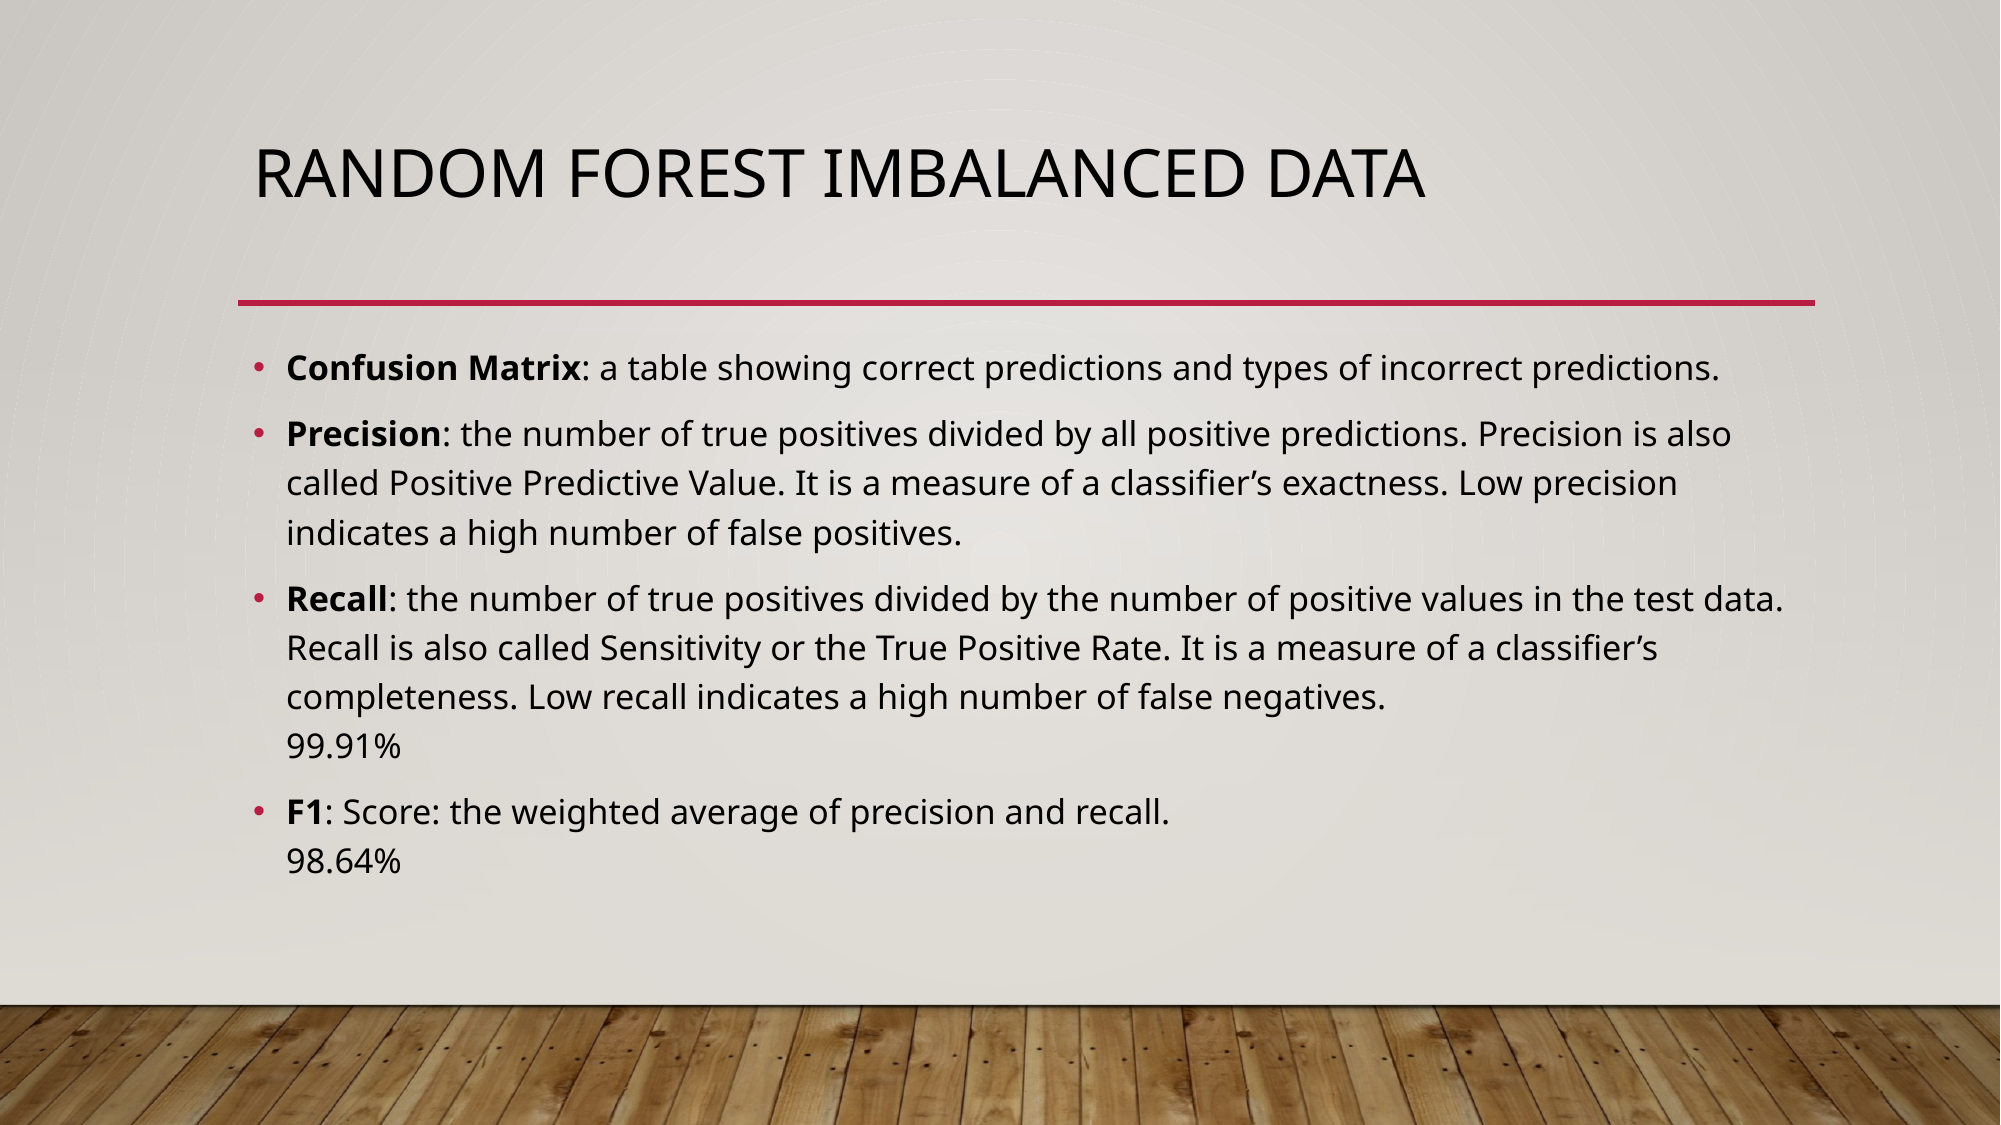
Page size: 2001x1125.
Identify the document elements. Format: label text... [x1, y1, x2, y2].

list Confusion Matrix: a table showing correct predictions and types of incorrect predictions. Precision: the number of true positives divided by all positive predictions. Precision is also called Positive Predictive Value. It is a measure of a classifier’s exactness. Low precision indicates a high number of false positives. Recall: the number of true positives divided by the number of positive values in the test data. Recall is also called Sensitivity or the True Positive Rate. It is a measure of a classifier’s completeness. Low recall indicates a high number of false negatives. 99.91% F1: Score: the weighted average of precision and recall. 98.64% [238, 330, 1814, 897]
picture [0, 1005, 2000, 1125]
title Random Forest Imbalanced data [238, 131, 1814, 305]
